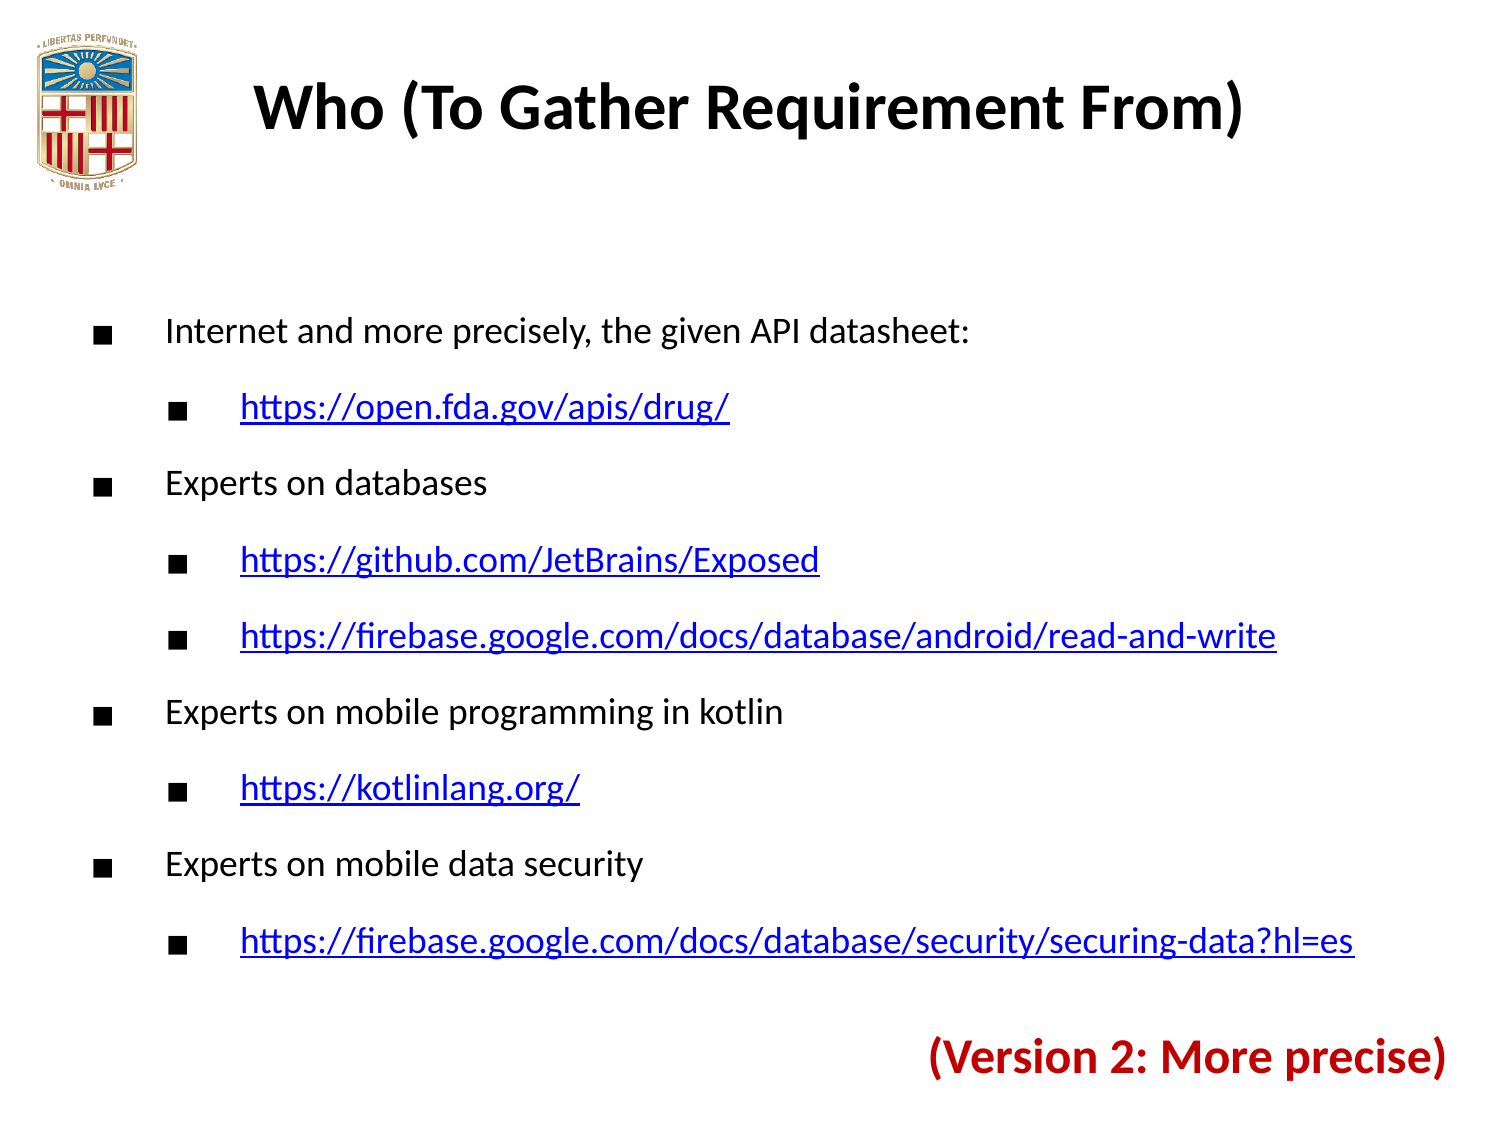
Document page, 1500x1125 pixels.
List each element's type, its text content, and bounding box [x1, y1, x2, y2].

picture [24, 26, 150, 198]
text_box (Version 2: More precise) [912, 1016, 1468, 1092]
text_box Who (To Gather Requirement From) [74, 9, 1425, 197]
text_box Internet and more precisely, the given API datasheet: https://open.fda.gov/apis/drug/ Experts on databases https://github.com/JetBrains/Exposed https://firebase.google.com/docs/database/android/read-and-write Experts on mobile programming in kotlin https://kotlinlang.org/ Experts on mobile data security https://firebase.google.com/docs/database/security/securing-data?hl=es [74, 298, 1425, 1125]
